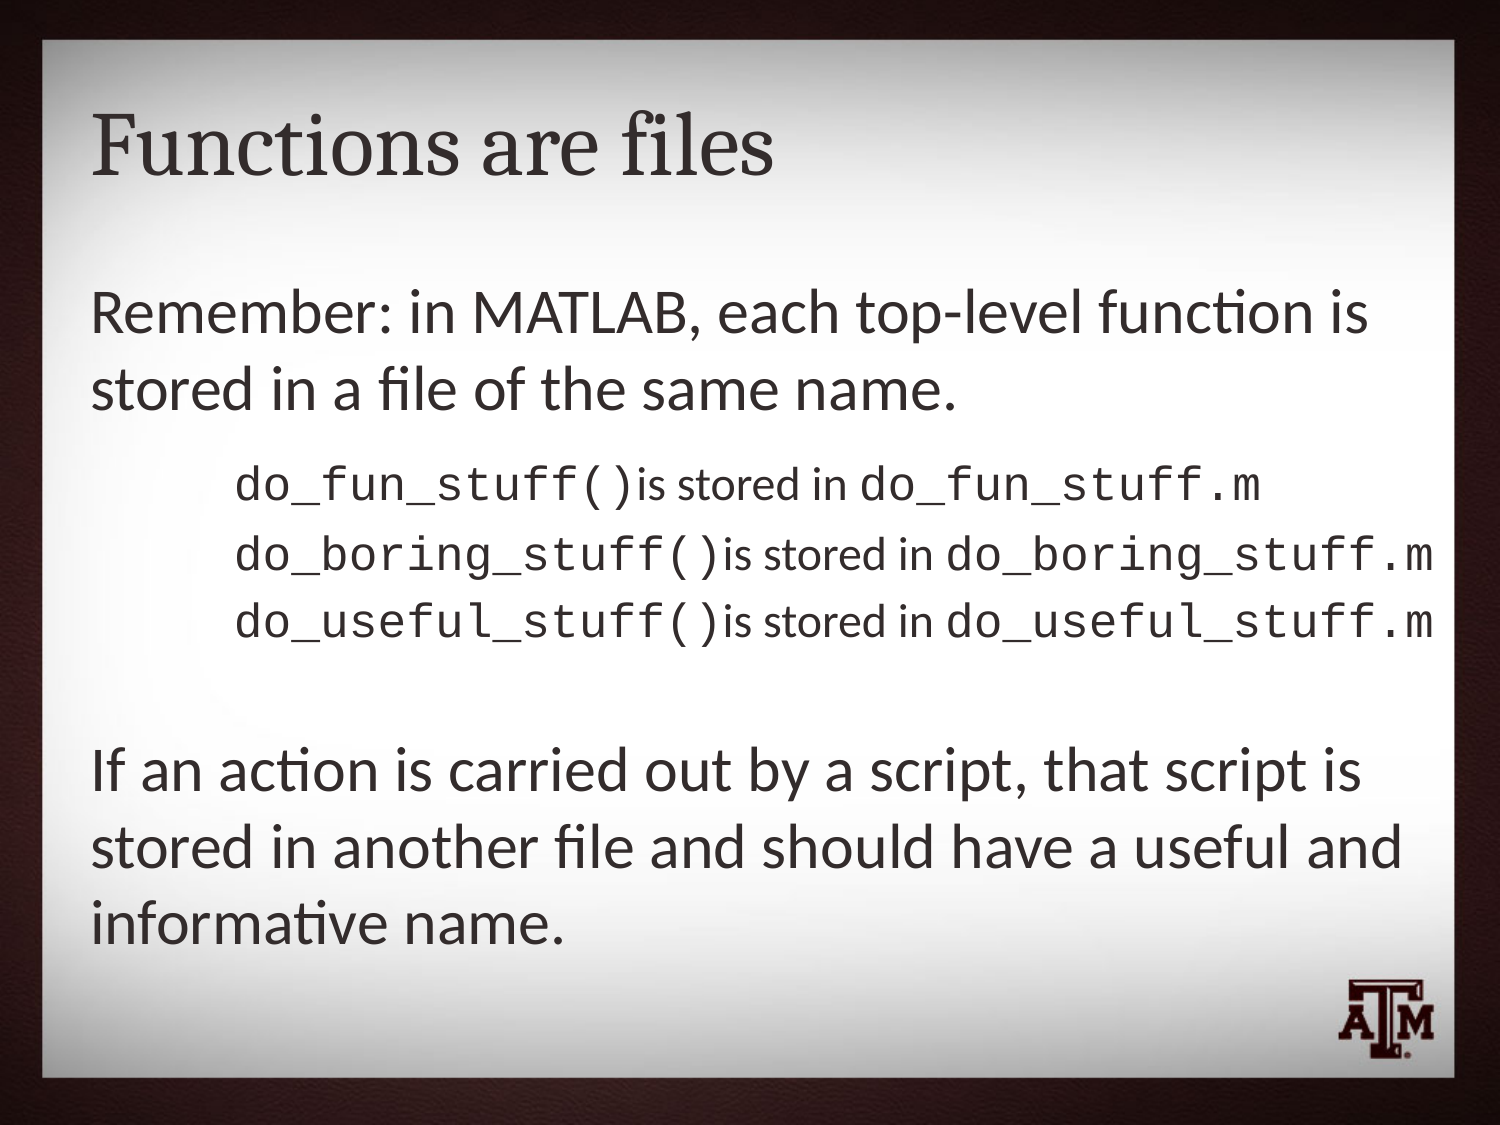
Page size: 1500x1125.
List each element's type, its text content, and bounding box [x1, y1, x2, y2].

title Functions are files [75, 45, 1425, 233]
picture [0, 0, 1500, 1125]
list Remember: in MATLAB, each top-level function is stored in a file of the same name. do_fun_stuff()is stored in do_fun_stuff.m do_boring_stuff()is stored in do_boring_stuff.m do_useful_stuff()is stored in do_useful_stuff.m If an action is carried out by a script, that script is stored in another file and should have a useful and informative name. [75, 262, 1455, 1078]
